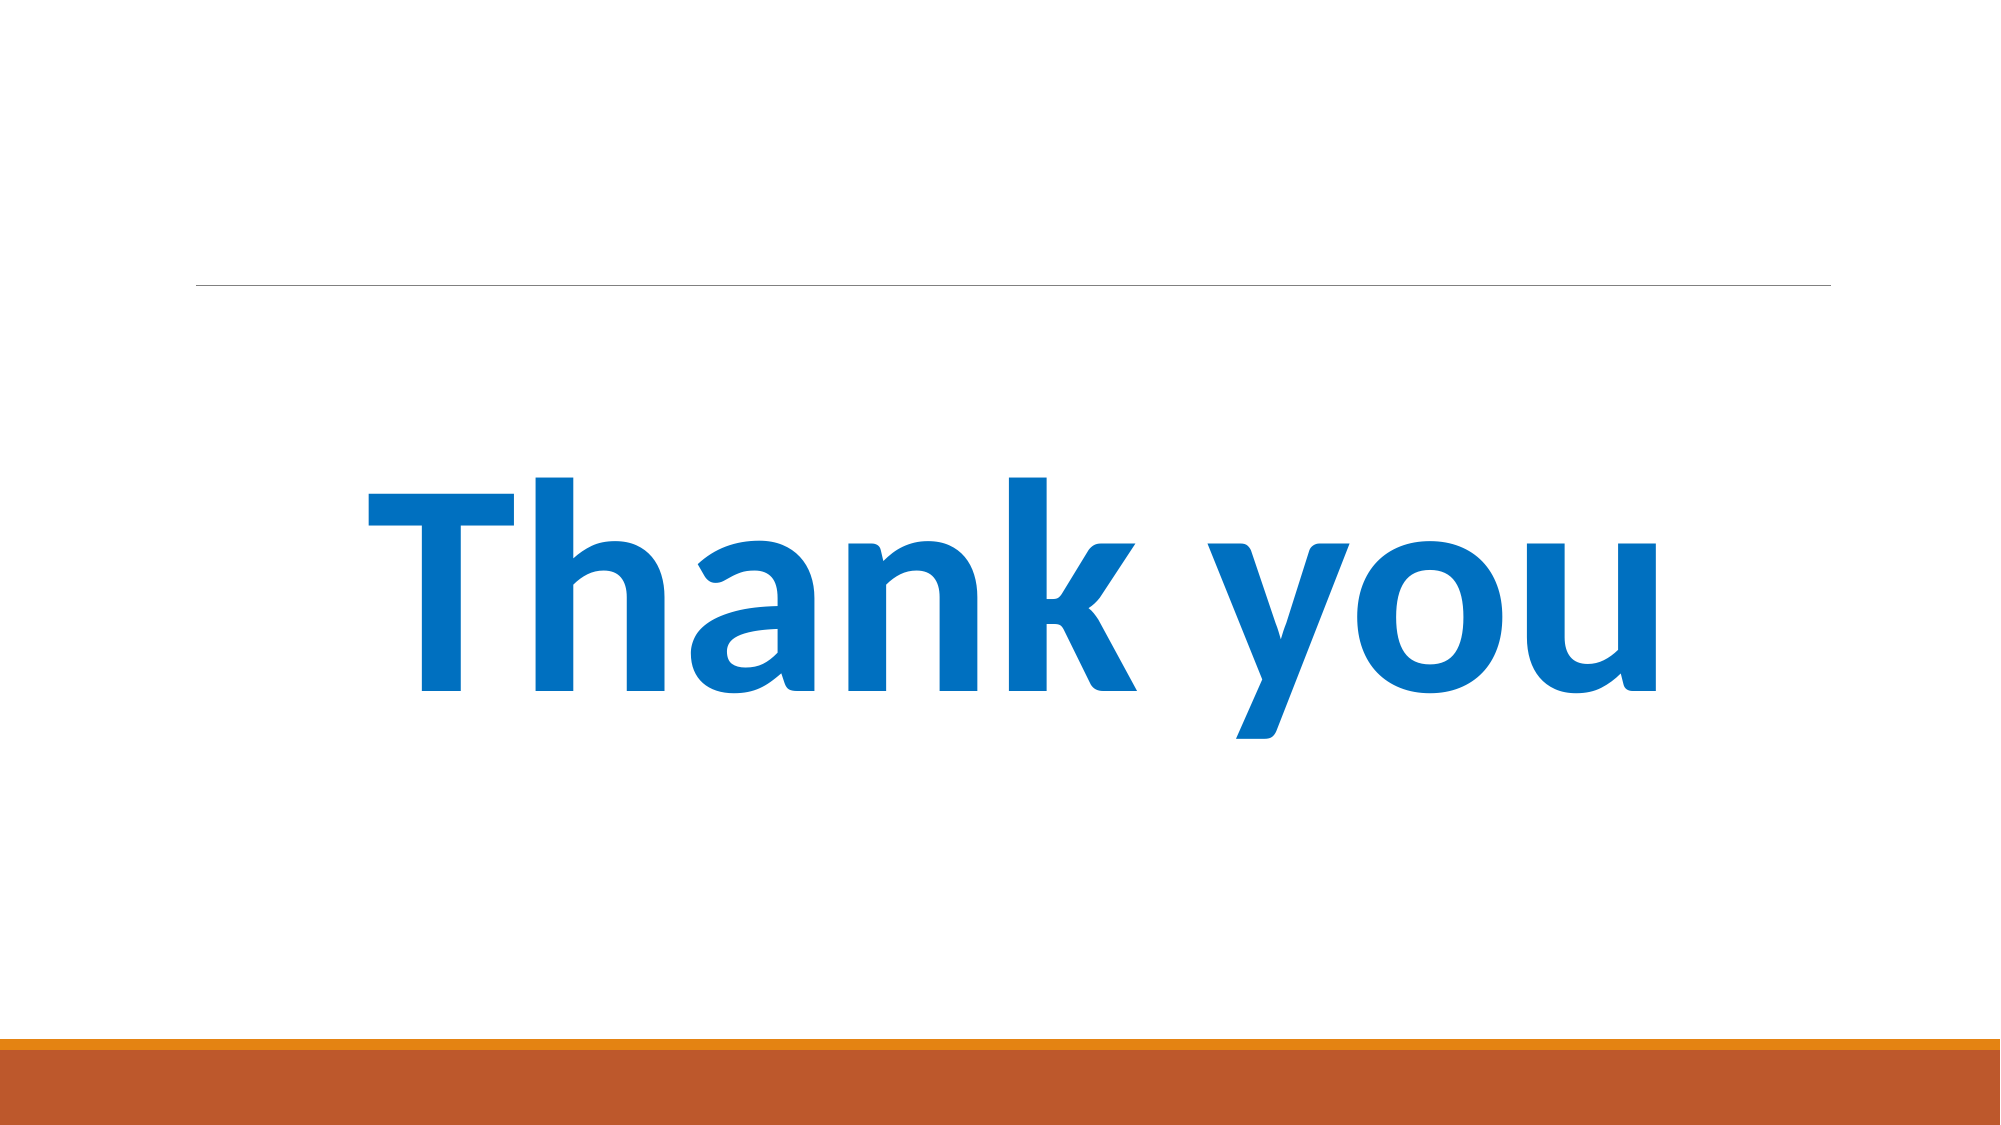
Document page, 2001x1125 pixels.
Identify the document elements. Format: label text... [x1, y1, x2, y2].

list Thank you [196, 420, 1847, 775]
